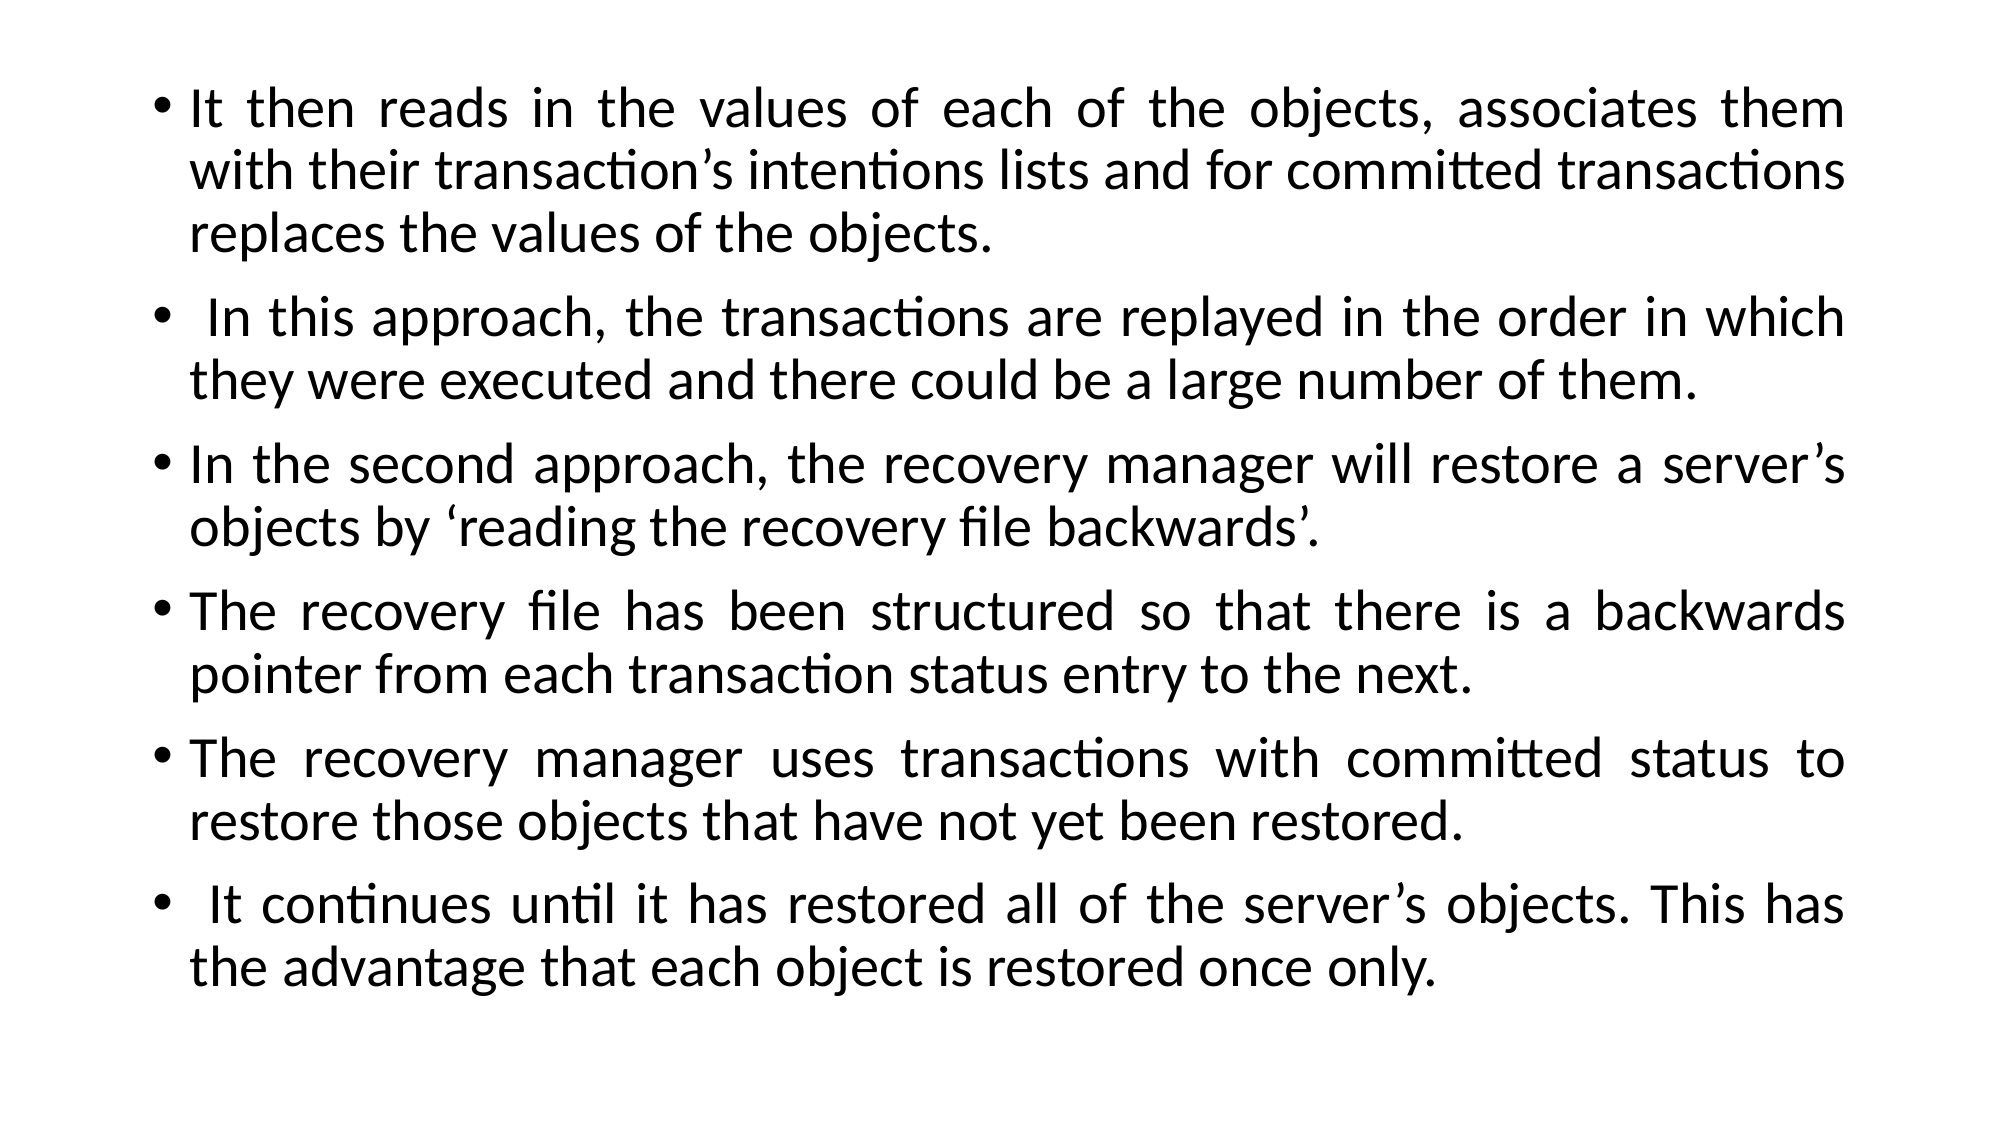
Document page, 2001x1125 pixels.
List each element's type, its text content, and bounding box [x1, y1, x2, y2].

list It then reads in the values of each of the objects, associates them with their transaction’s intentions lists and for committed transactions replaces the values of the objects. In this approach, the transactions are replayed in the order in which they were executed and there could be a large number of them. In the second approach, the recovery manager will restore a server’s objects by ‘reading the recovery file backwards’. The recovery file has been structured so that there is a backwards pointer from each transaction status entry to the next. The recovery manager uses transactions with committed status to restore those objects that have not yet been restored. It continues until it has restored all of the server’s objects. This has the advantage that each object is restored once only. [137, 69, 1863, 1087]
